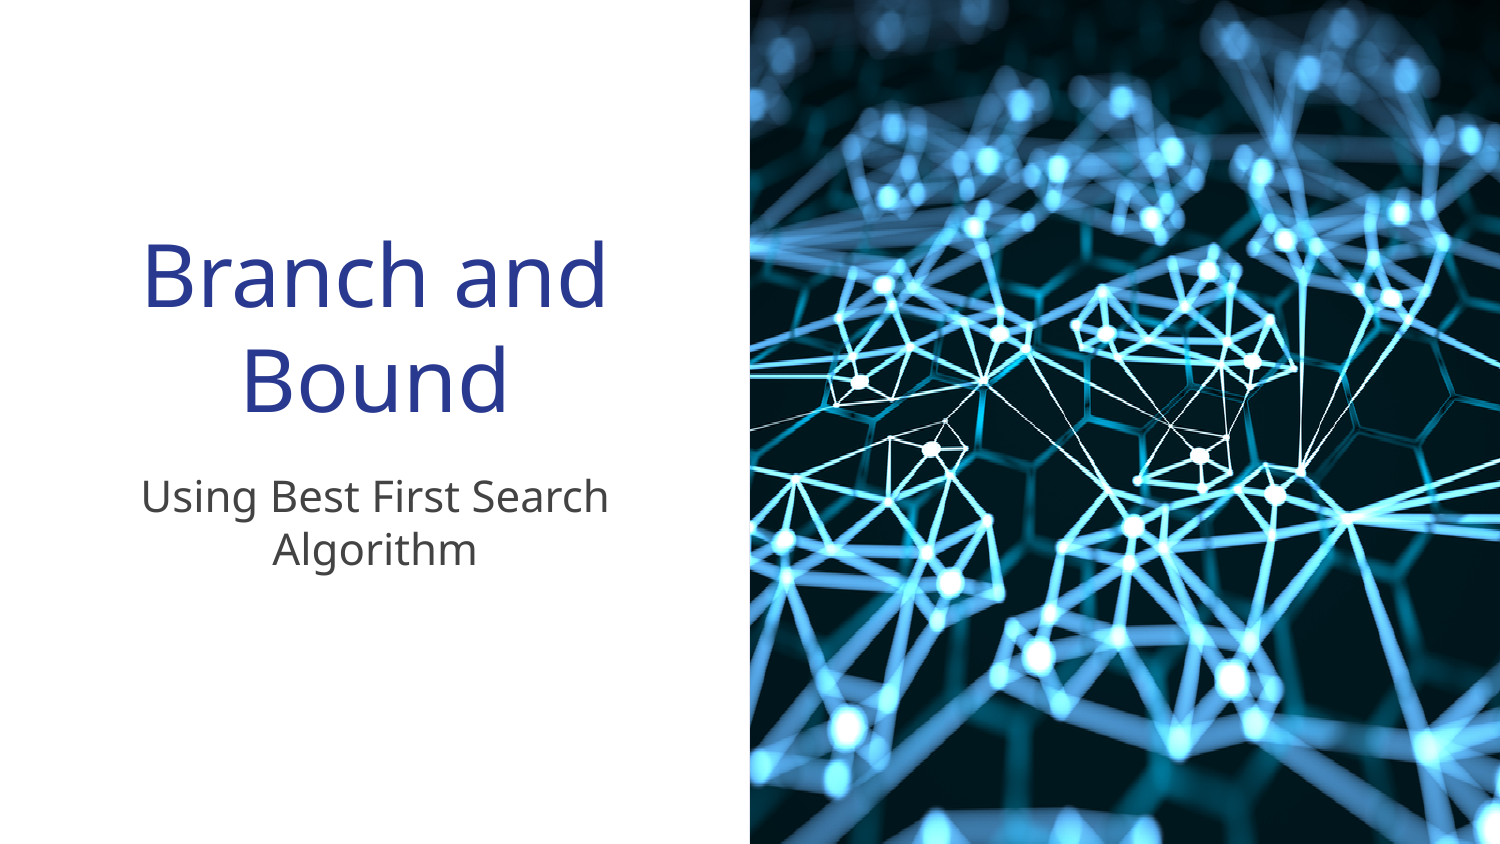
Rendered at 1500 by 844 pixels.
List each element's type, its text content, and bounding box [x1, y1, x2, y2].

subtitle Using Best First Search Algorithm [43, 454, 708, 663]
title Branch and Bound [43, 188, 708, 446]
picture [749, 0, 1500, 844]
